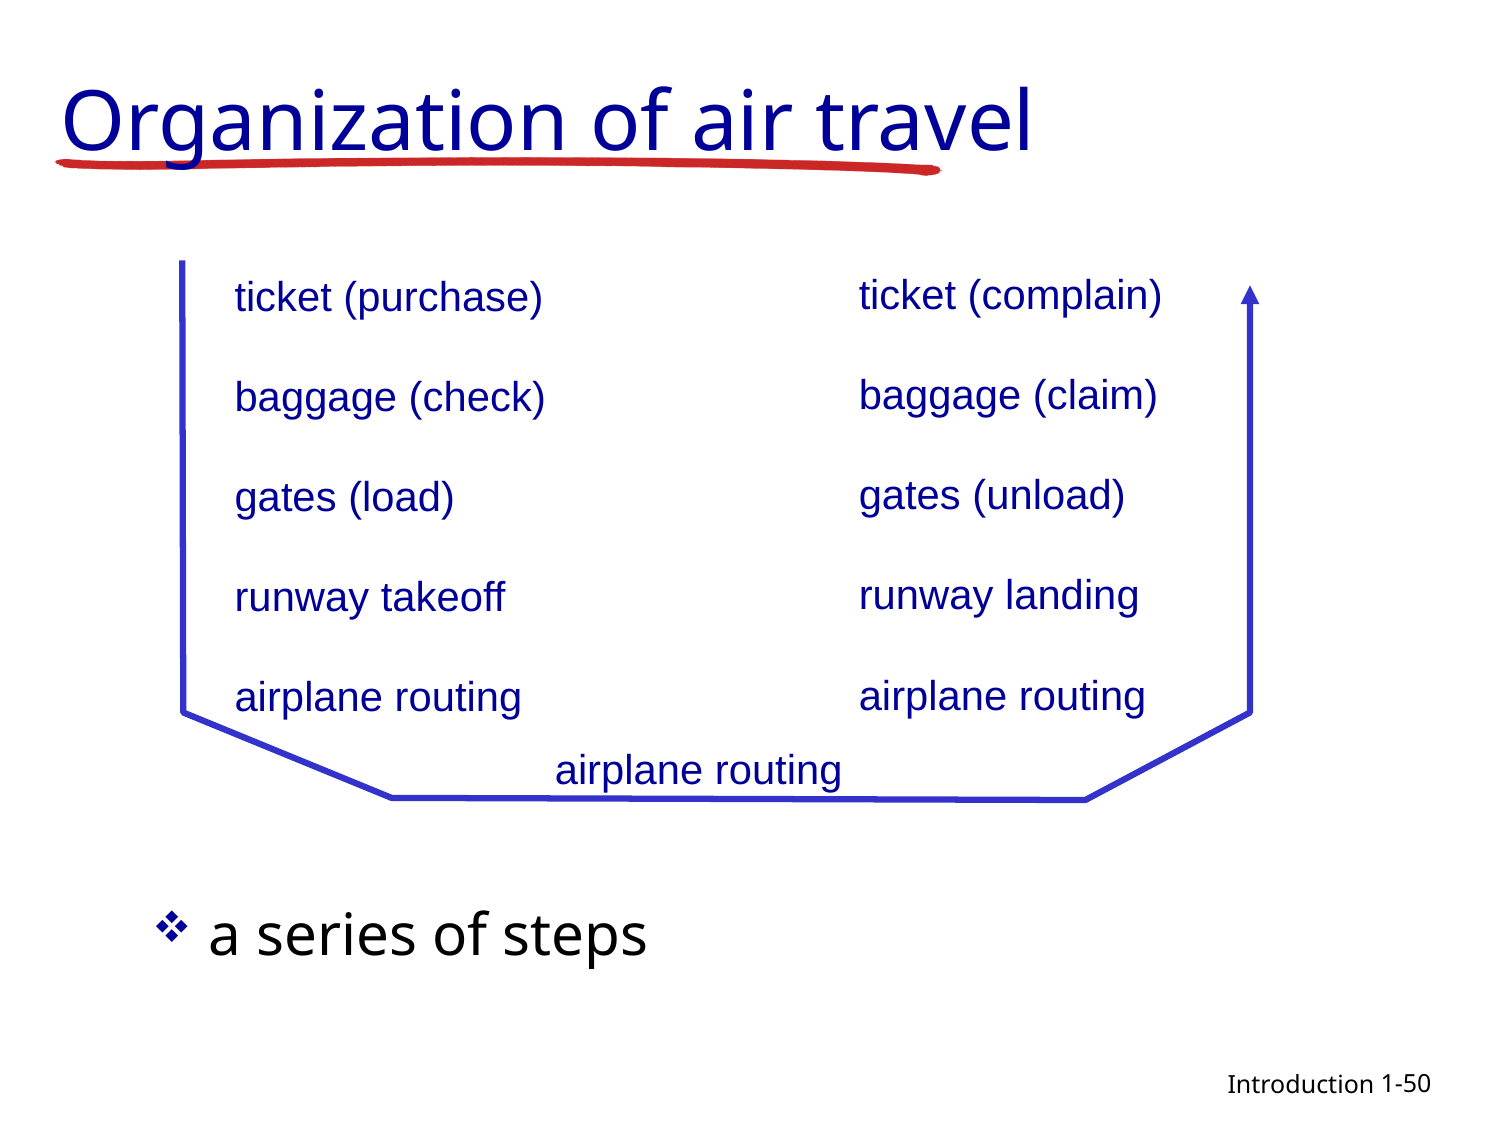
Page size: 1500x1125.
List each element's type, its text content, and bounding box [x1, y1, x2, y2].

footer Introduction [914, 1060, 1391, 1109]
list a series of steps [137, 900, 1413, 990]
slide_number 1-50 [1365, 1059, 1477, 1106]
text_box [181, 260, 1251, 801]
picture [50, 152, 952, 181]
title Organization of air travel [45, 23, 1321, 212]
